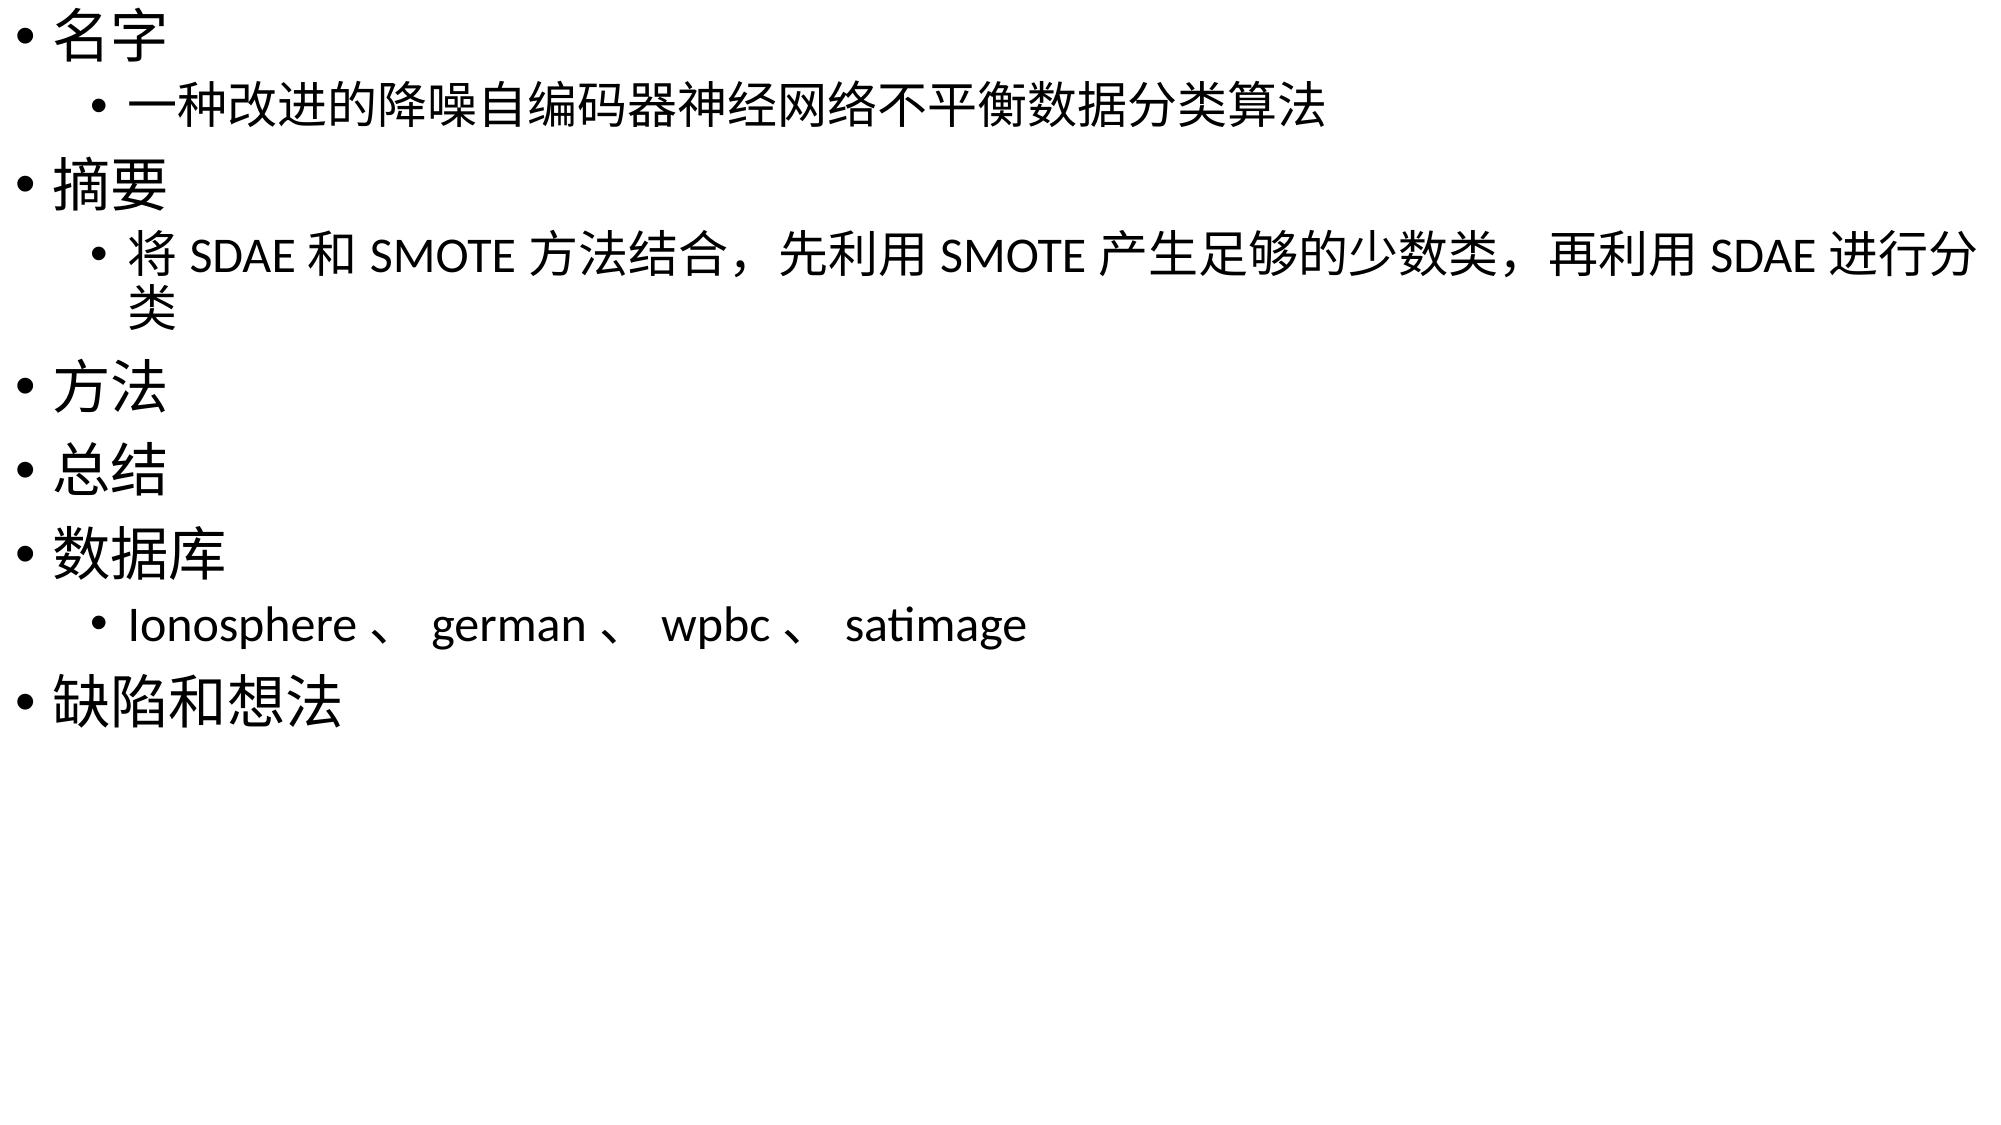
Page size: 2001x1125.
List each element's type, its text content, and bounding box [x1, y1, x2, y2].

list 名字 一种改进的降噪自编码器神经网络不平衡数据分类算法 摘要 将SDAE和SMOTE方法结合，先利用SMOTE产生足够的少数类，再利用SDAE进行分类 方法 总结 数据库 Ionosphere、german、wpbc、satimage 缺陷和想法 [0, 0, 2000, 1125]
